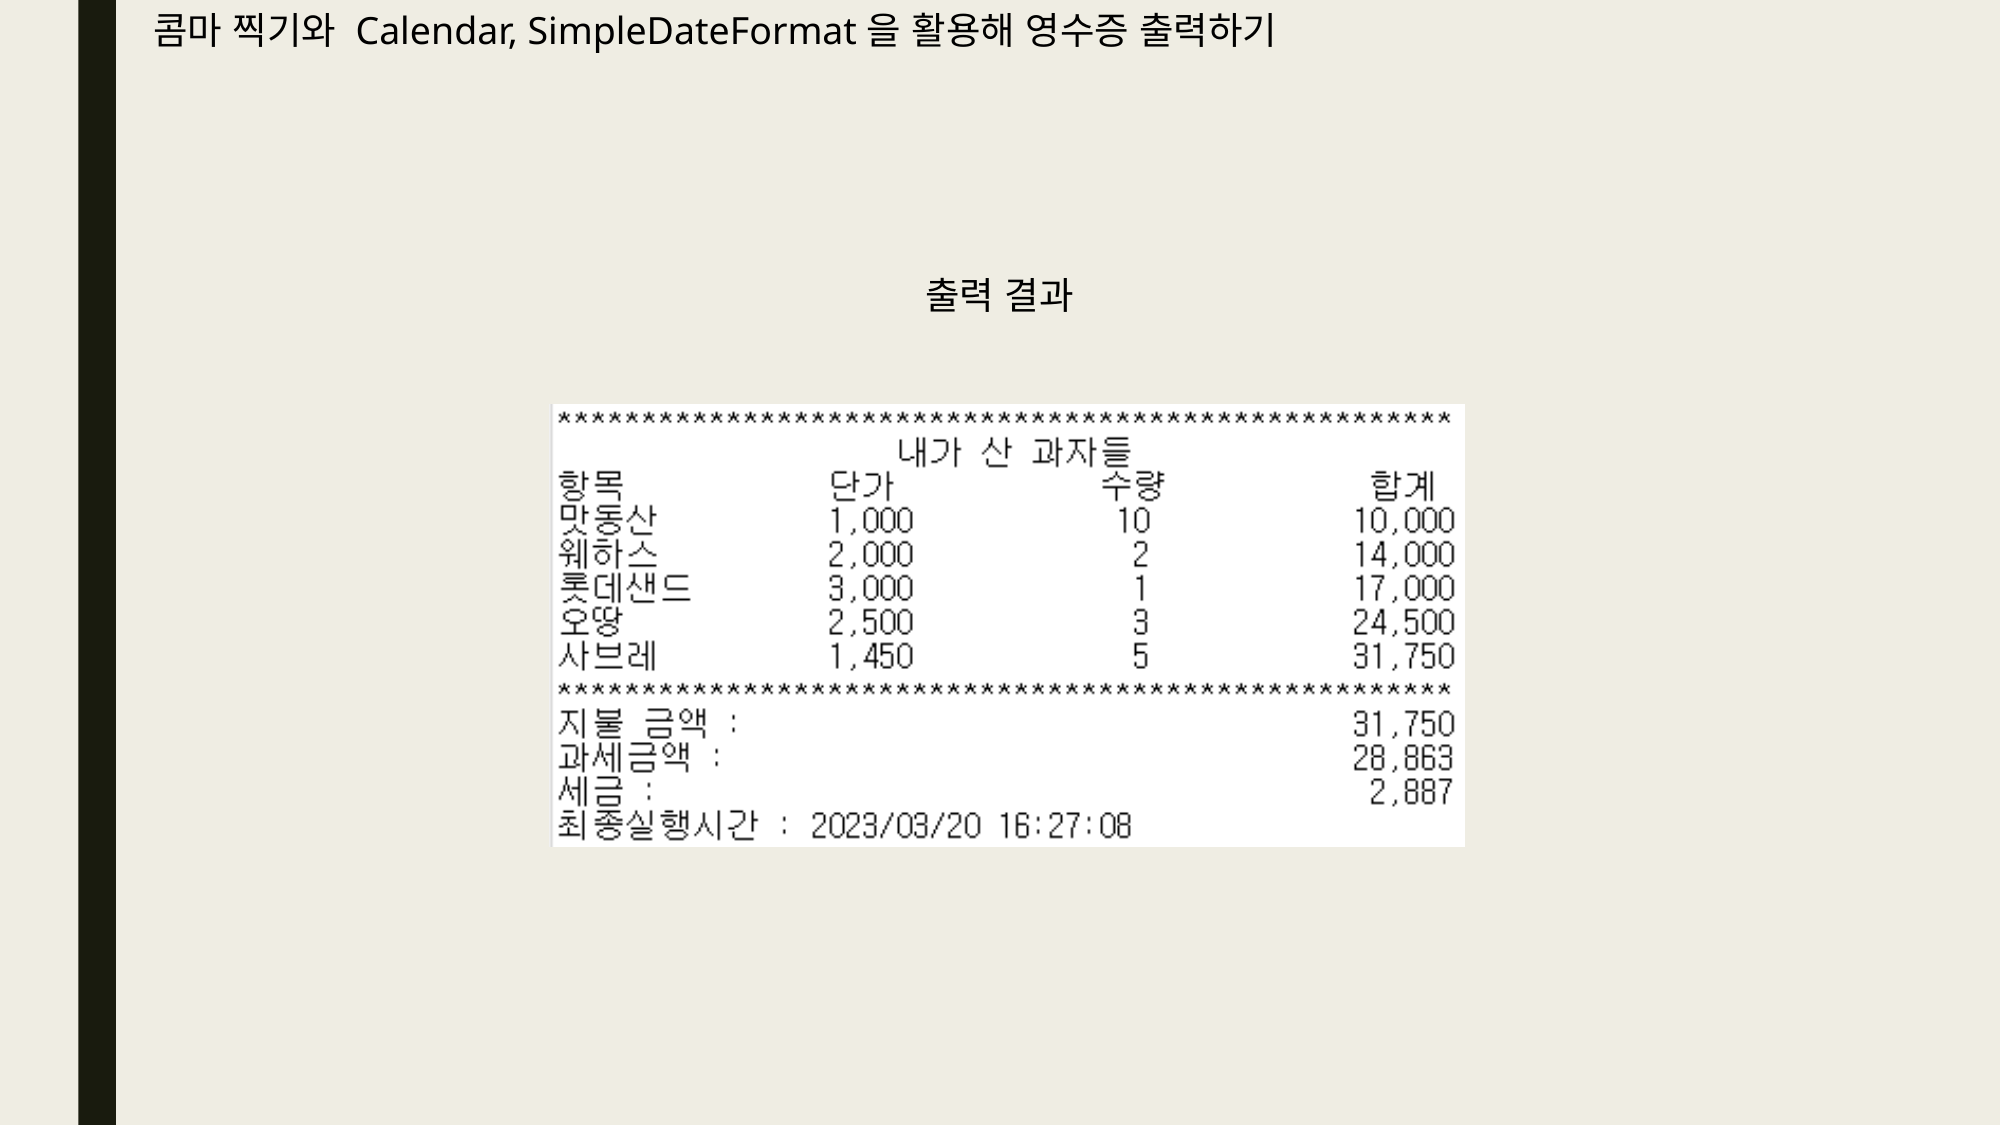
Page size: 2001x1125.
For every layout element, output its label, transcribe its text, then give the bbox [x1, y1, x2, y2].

text_box 콤마 찍기와 Calendar, SimpleDateFormat을 활용해 영수증 출력하기 [138, 0, 1876, 60]
text_box 출력 결과 [910, 264, 1104, 325]
picture [549, 404, 1465, 847]
